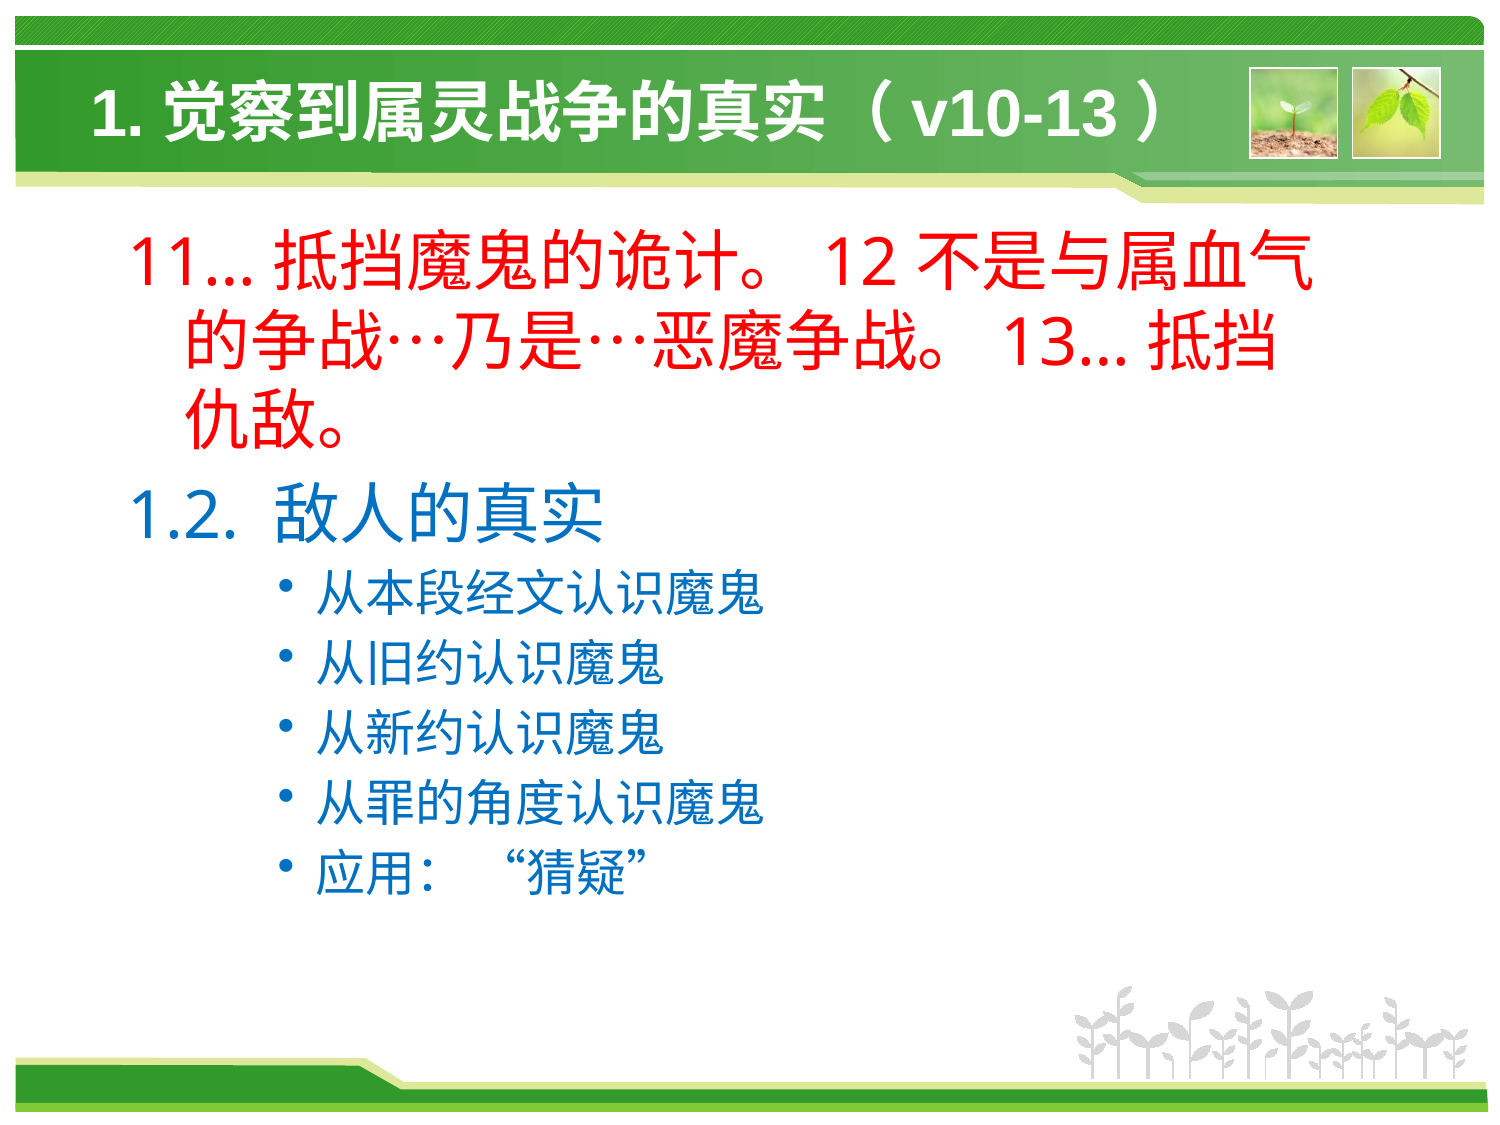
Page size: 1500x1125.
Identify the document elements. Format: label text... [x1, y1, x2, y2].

list 11…抵挡魔鬼的诡计。12不是与属血气的争战…乃是…恶魔争战。13…抵挡仇敌。 1.2. 敌人的真实 从本段经文认识魔鬼 从旧约认识魔鬼 从新约认识魔鬼 从罪的角度认识魔鬼 应用： “猜疑” [112, 210, 1338, 1043]
picture [1353, 69, 1439, 157]
picture [1251, 69, 1337, 157]
title 1.觉察到属灵战争的真实（v10-13） [75, 39, 1231, 182]
